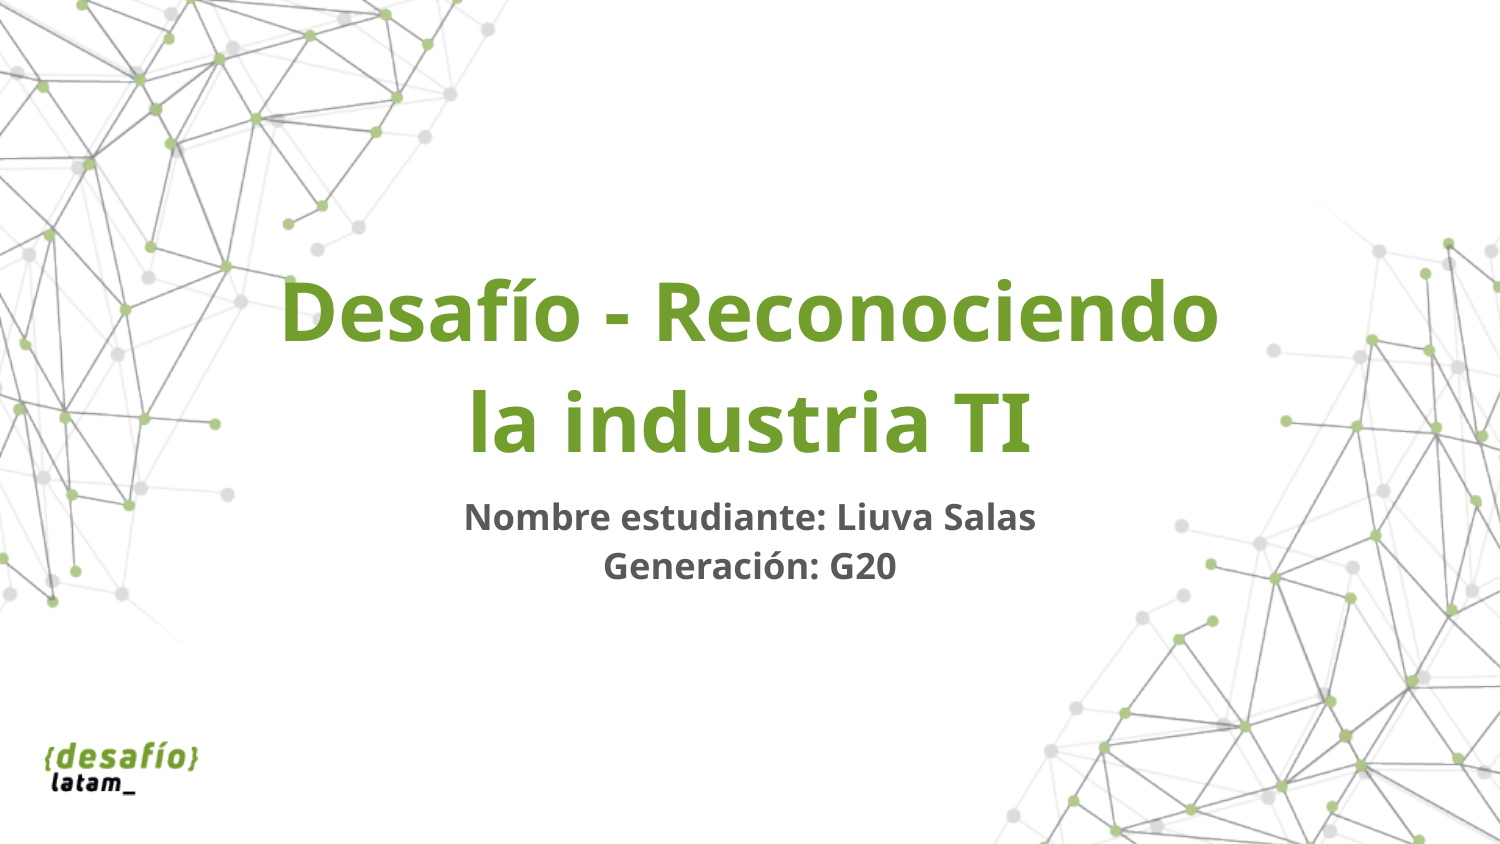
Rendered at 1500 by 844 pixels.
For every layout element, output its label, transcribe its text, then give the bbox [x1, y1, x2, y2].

picture [44, 741, 198, 796]
title Desafío - Reconociendo la industria TI [232, 238, 1268, 476]
title Nombre estudiante: Liuva Salas Generación: G20 [232, 476, 1268, 605]
